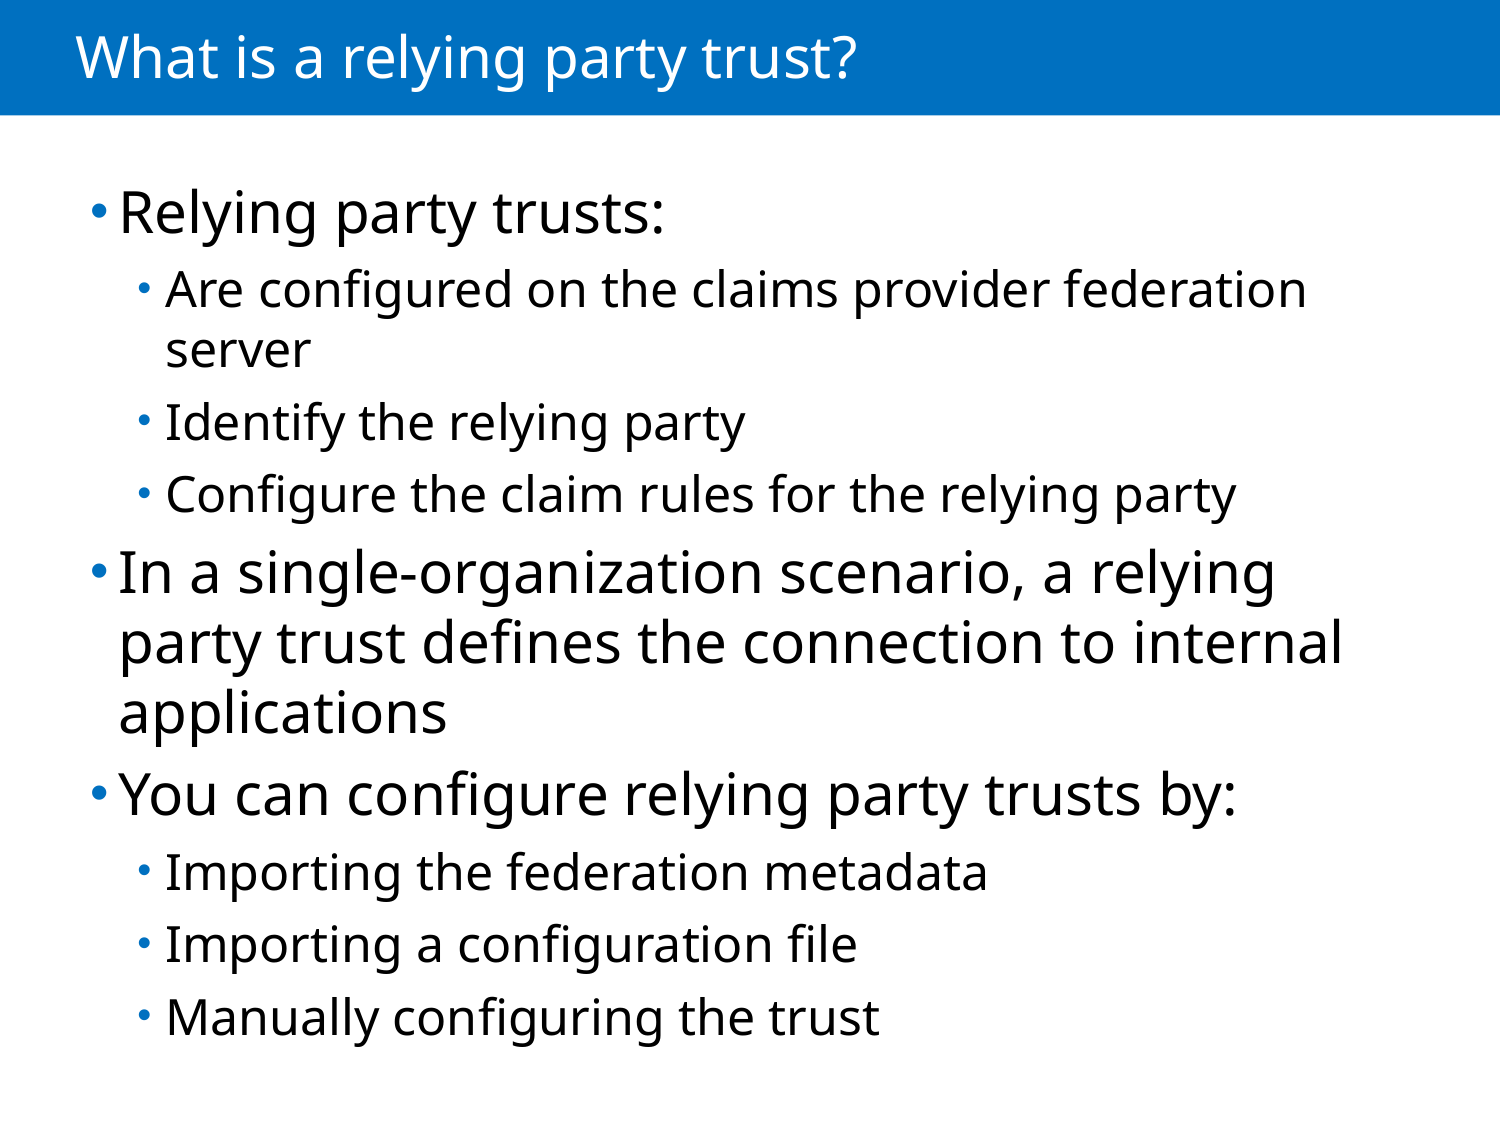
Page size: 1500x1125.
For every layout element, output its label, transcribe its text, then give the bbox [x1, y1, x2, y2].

title What is a relying party trust? [75, 0, 1351, 122]
text_box Relying party trusts: Are configured on the claims provider federation server Identify the relying party Configure the claim rules for the relying party In a single-organization scenario, a relying party trust defines the connection to internal applications You can configure relying party trusts by: Importing the federation metadata Importing a configuration file Manually configuring the trust [75, 167, 1408, 1012]
